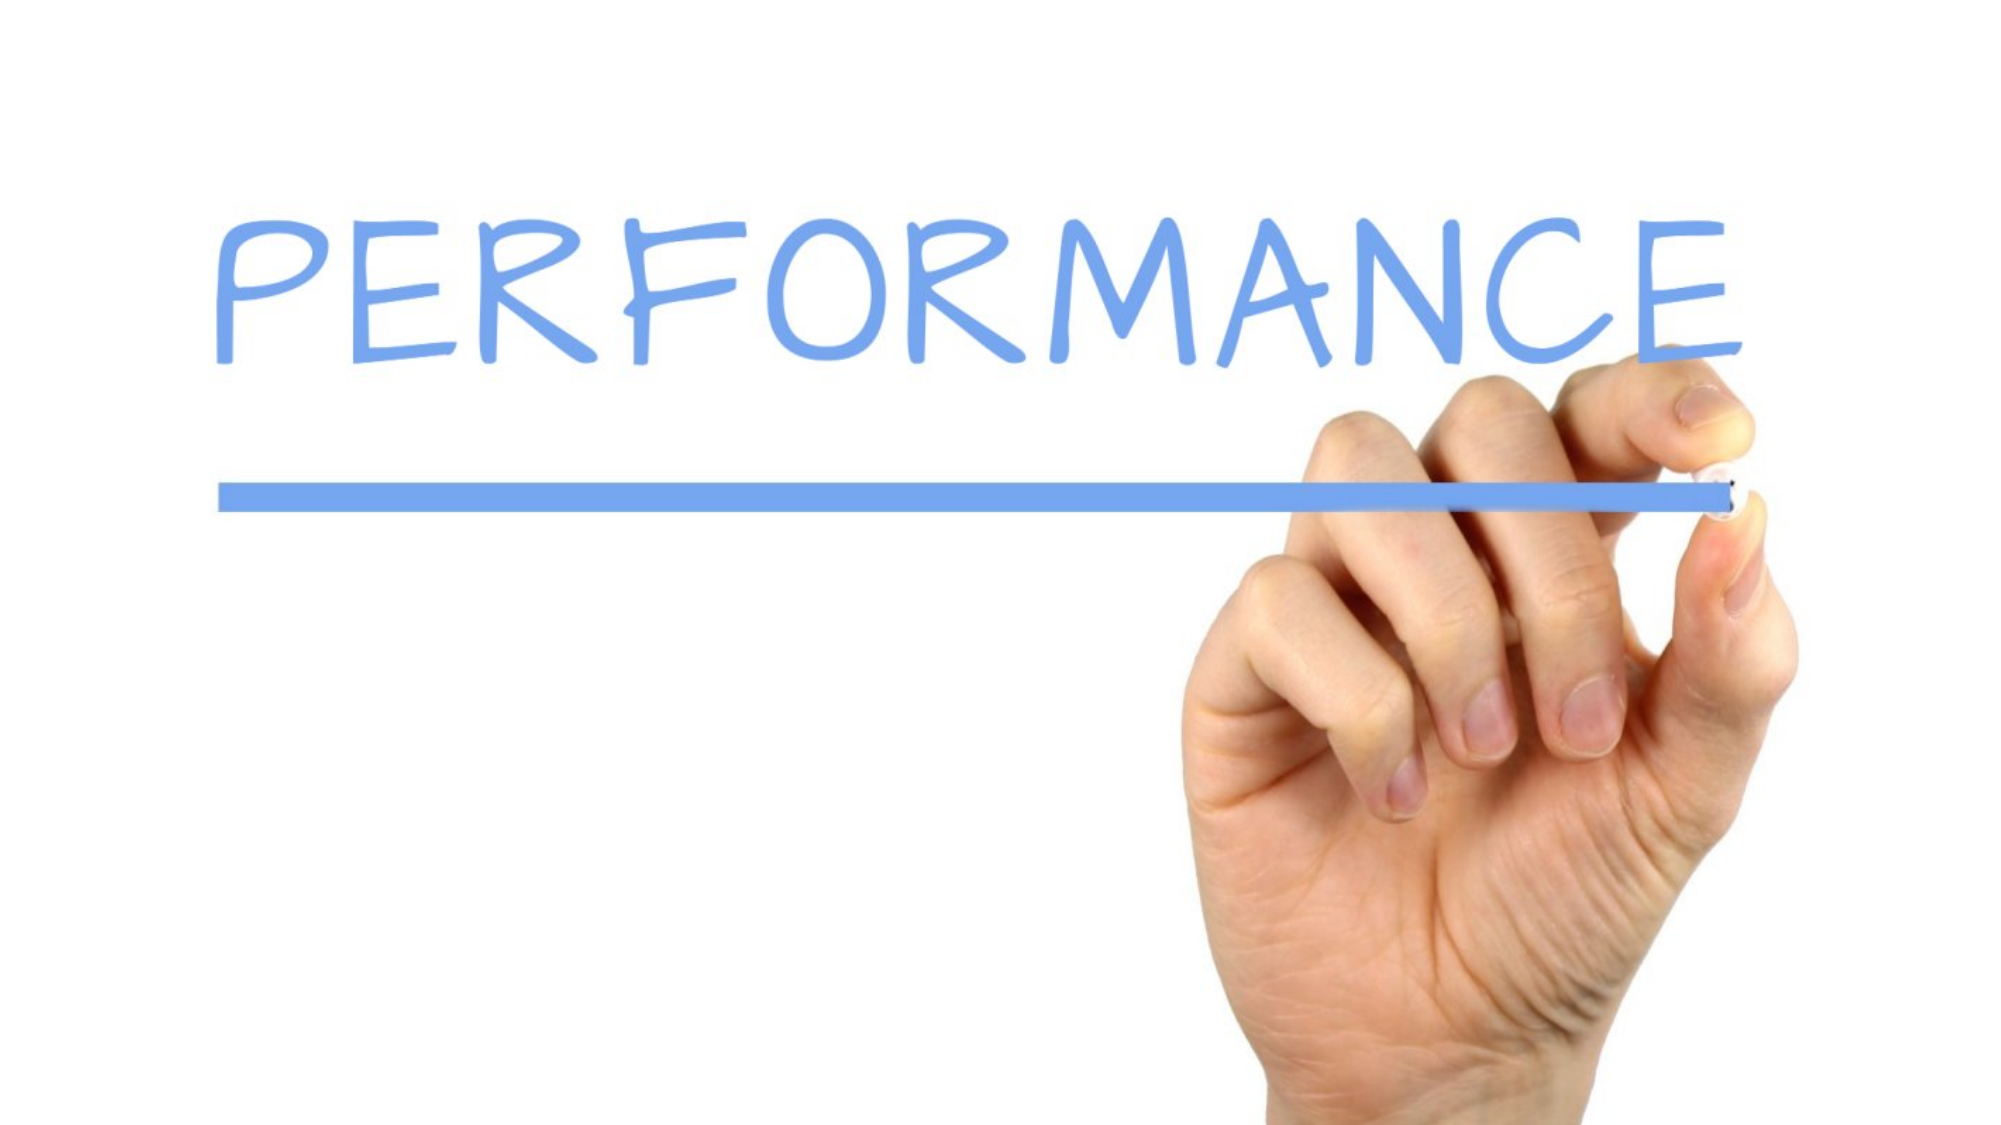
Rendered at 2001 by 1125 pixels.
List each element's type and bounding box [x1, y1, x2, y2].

list [141, 0, 1833, 1125]
